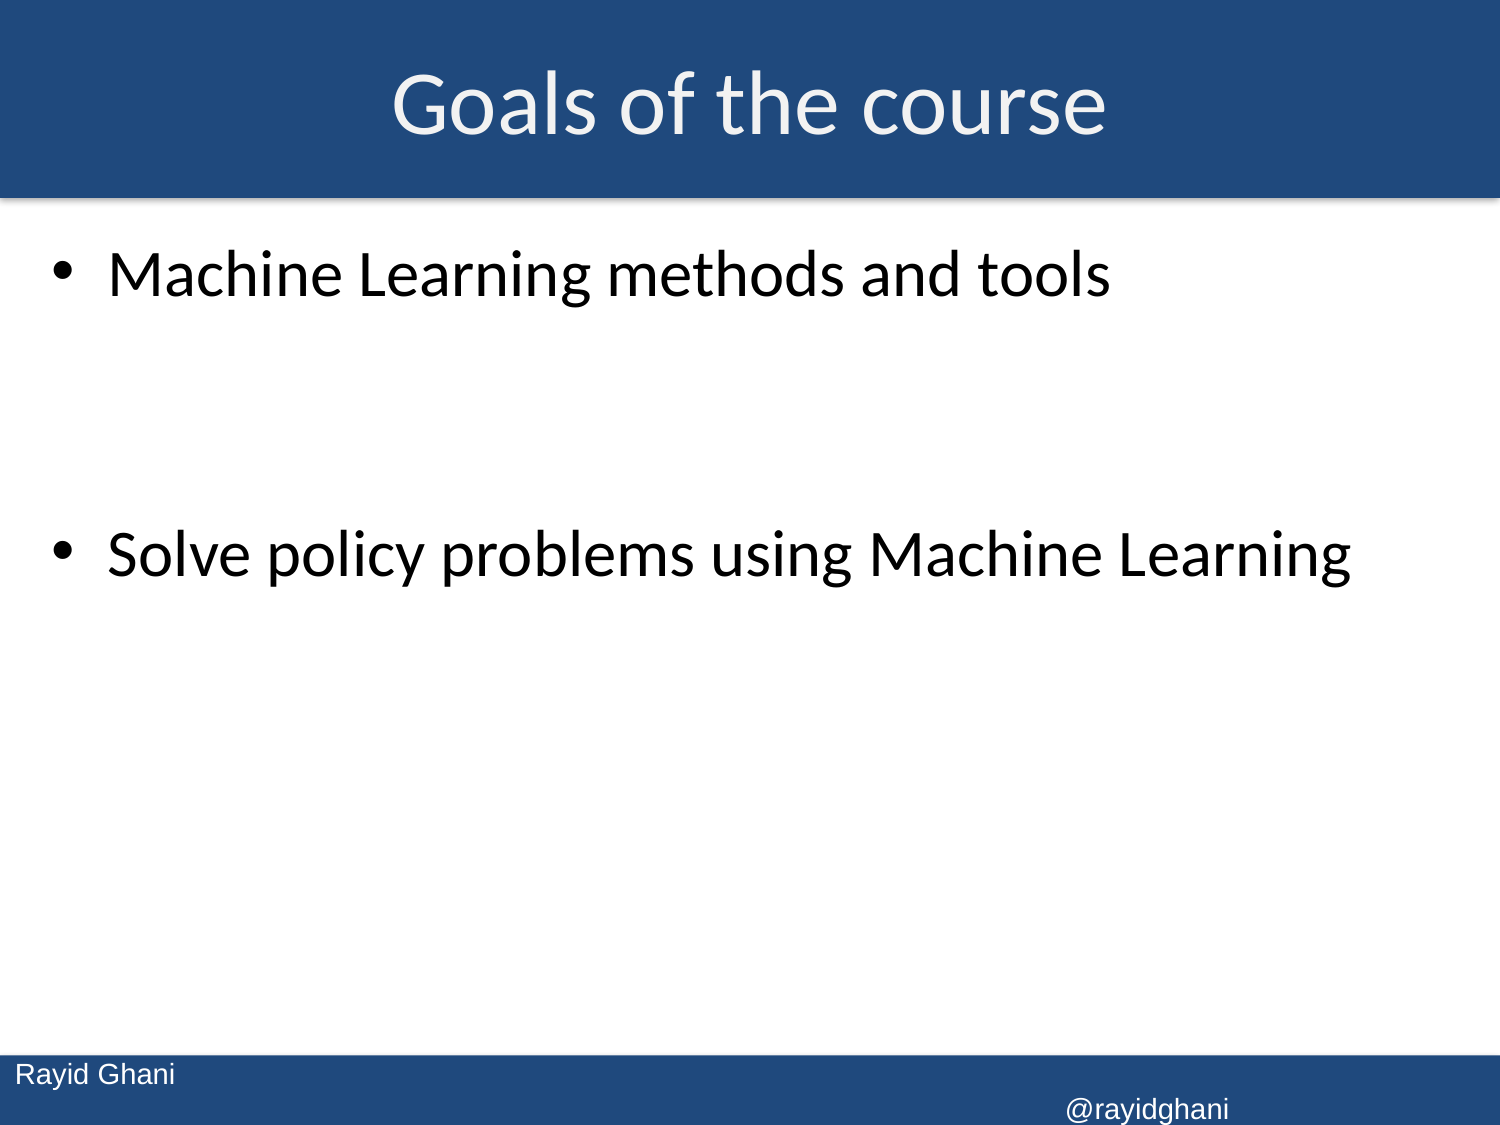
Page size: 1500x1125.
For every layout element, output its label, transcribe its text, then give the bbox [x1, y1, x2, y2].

list Machine Learning methods and tools Solve policy problems using Machine Learning [36, 222, 1472, 1035]
title Goals of the course [0, 3, 1500, 192]
